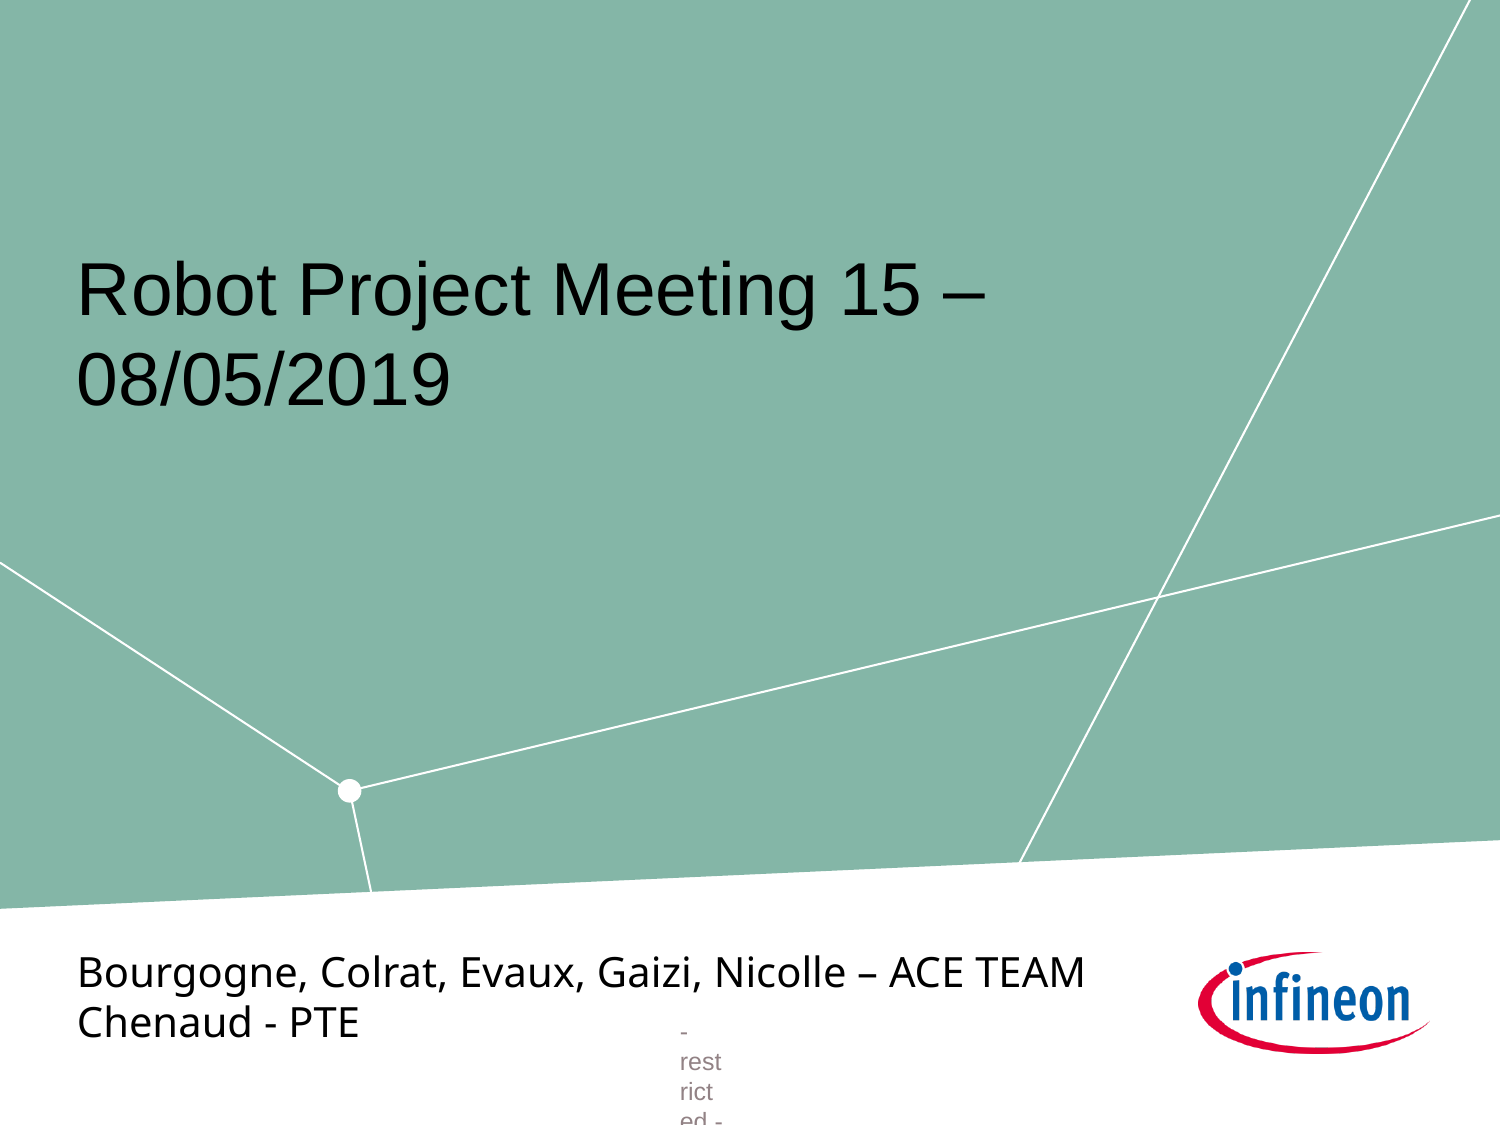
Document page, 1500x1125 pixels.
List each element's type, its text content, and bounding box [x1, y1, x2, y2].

picture [1198, 952, 1430, 1054]
subtitle Bourgogne, Colrat, Evaux, Gaizi, Nicolle – ACE TEAM Chenaud - PTE [76, 945, 1223, 1048]
slide_number - restricted - [679, 1050, 728, 1100]
list Robot Project Meeting 15 – 08/05/2019 [76, 314, 1117, 421]
